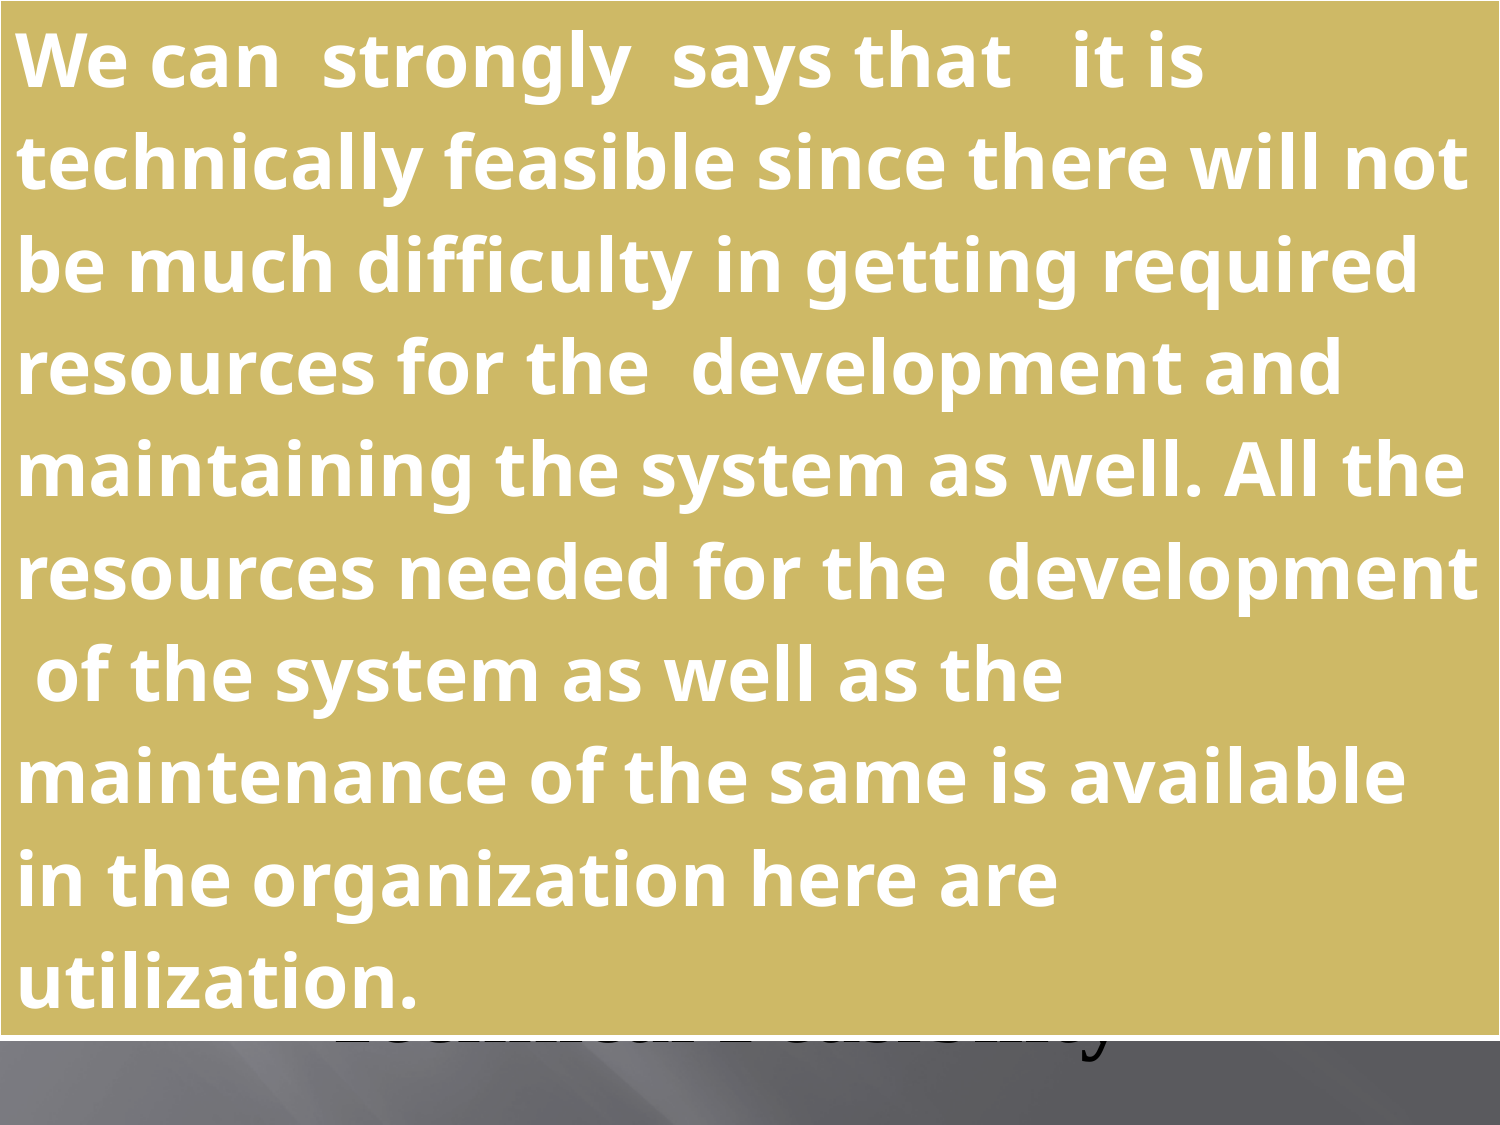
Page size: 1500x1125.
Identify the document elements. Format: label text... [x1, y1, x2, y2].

table_header We can strongly says that it is technically feasible since there will not be much difficulty in getting required resources for the development and maintaining the system as well. All the resources needed for the development of the system as well as the maintenance of the same is available in the organization here are utilization. [1, 1, 1499, 1035]
title Technical Feasibility [50, 1041, 1400, 1100]
